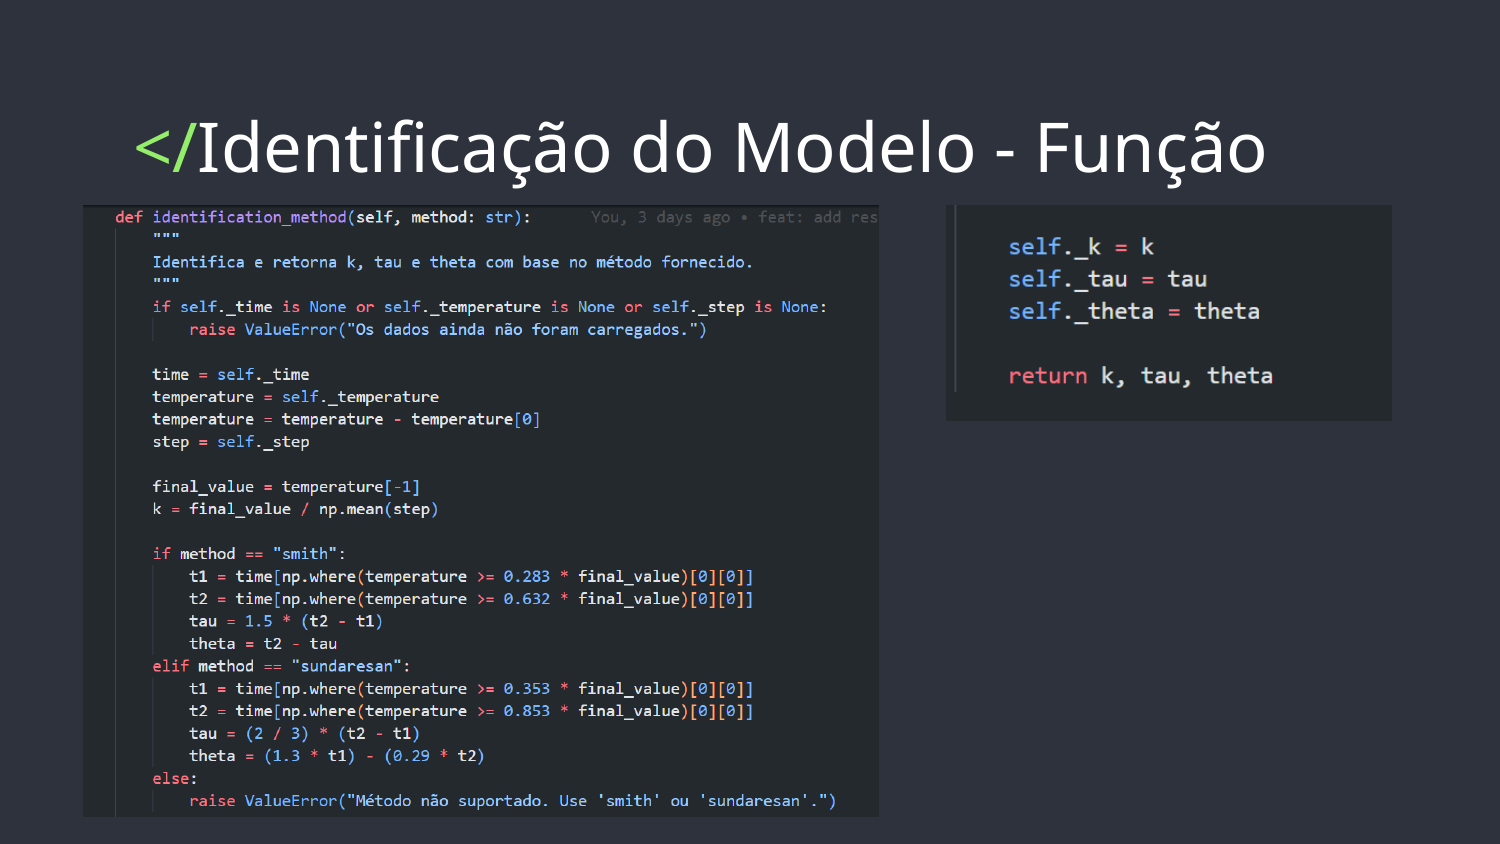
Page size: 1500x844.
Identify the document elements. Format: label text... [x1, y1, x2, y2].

picture [83, 205, 879, 817]
title </Identificação do Modelo - Função [118, 88, 1382, 183]
picture [946, 205, 1393, 421]
